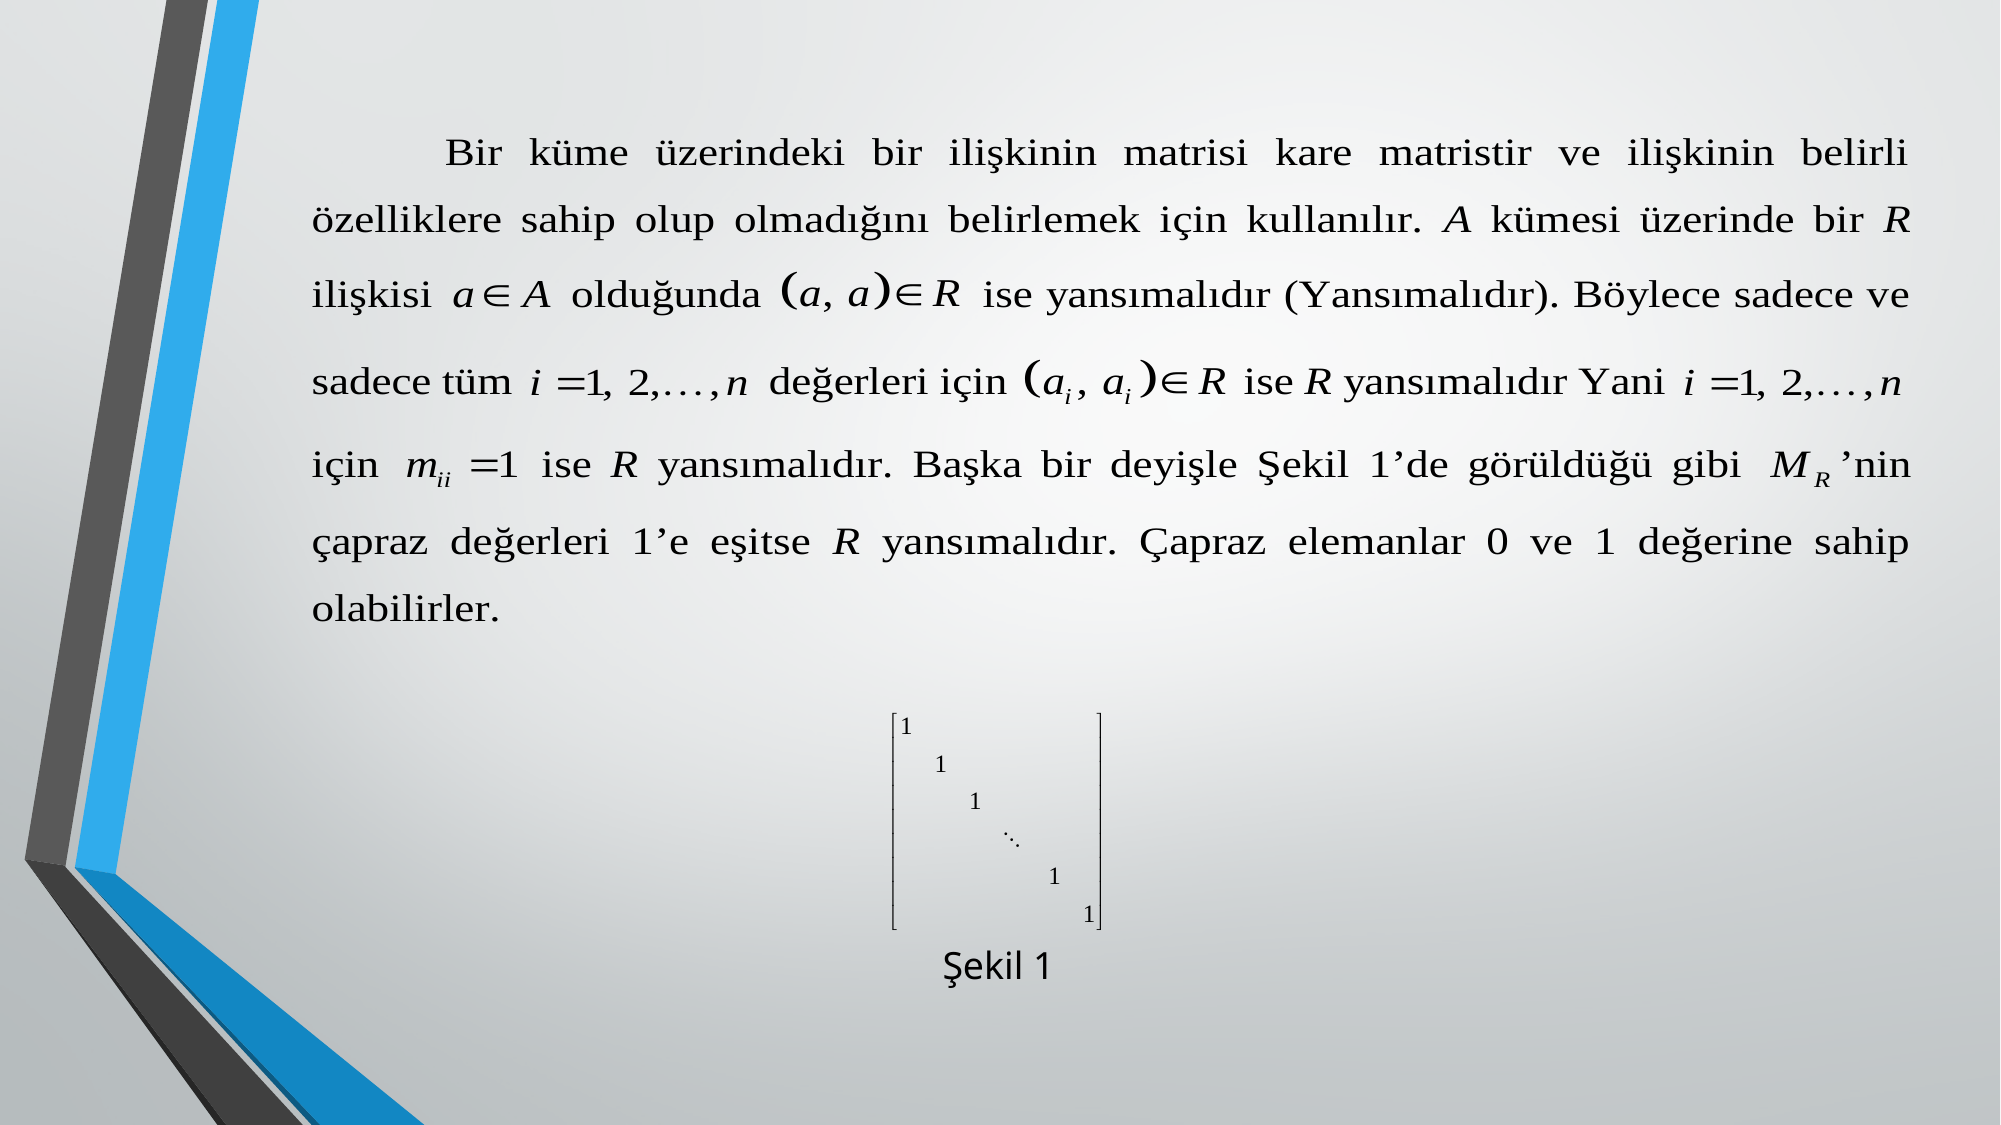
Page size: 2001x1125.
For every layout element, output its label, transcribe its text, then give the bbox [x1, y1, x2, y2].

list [311, 130, 1912, 673]
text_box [886, 709, 1112, 935]
text_box Şekil 1 [927, 935, 1070, 995]
